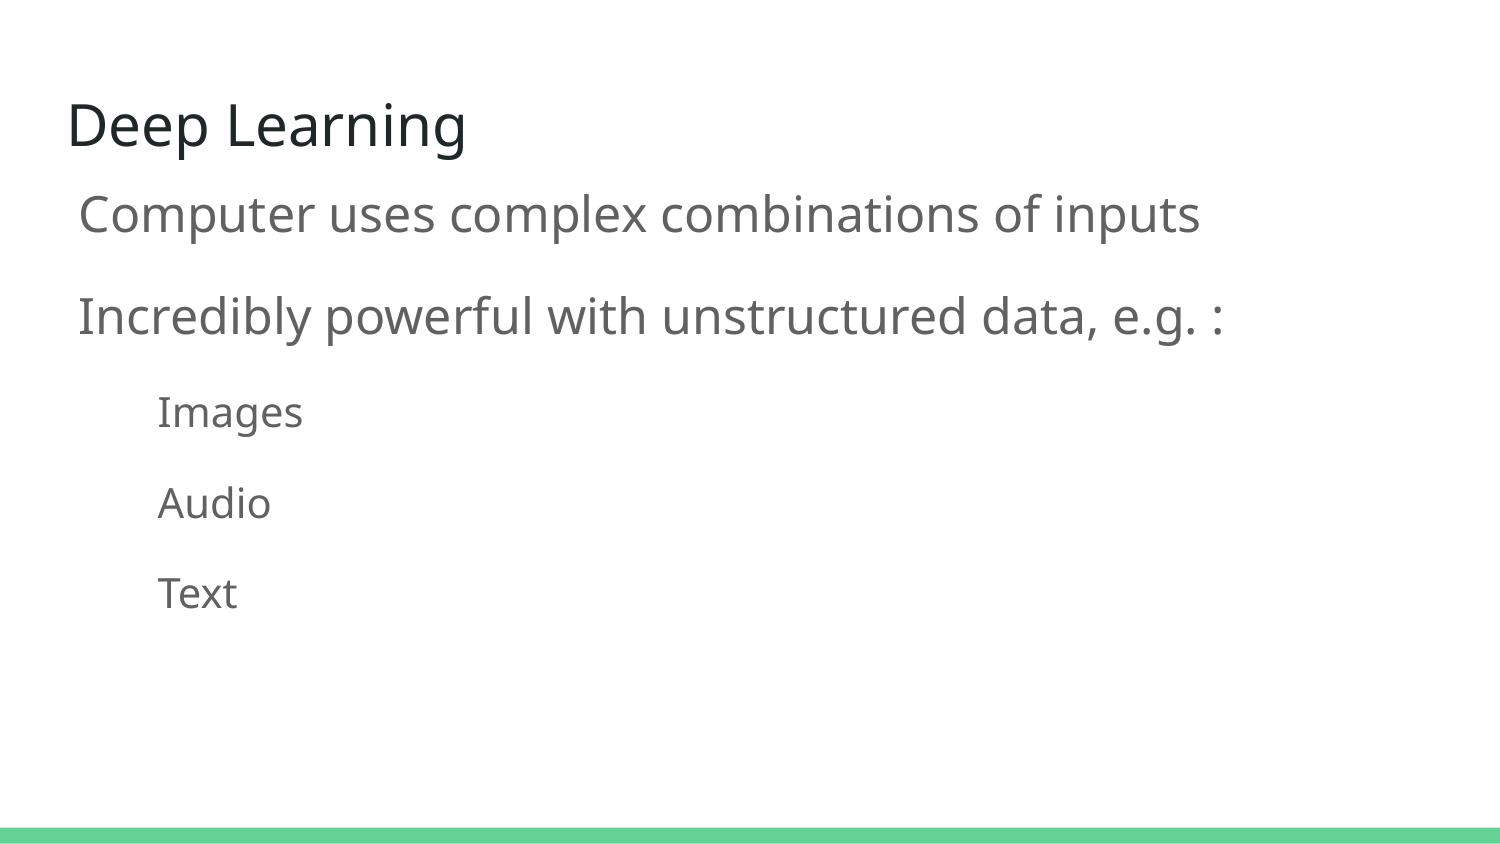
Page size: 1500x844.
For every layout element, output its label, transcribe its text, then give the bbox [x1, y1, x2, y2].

title Deep Learning [51, 72, 1449, 158]
list Computer uses complex combinations of inputs Incredibly powerful with unstructured data, e.g. : Images Audio Text [51, 158, 1449, 520]
